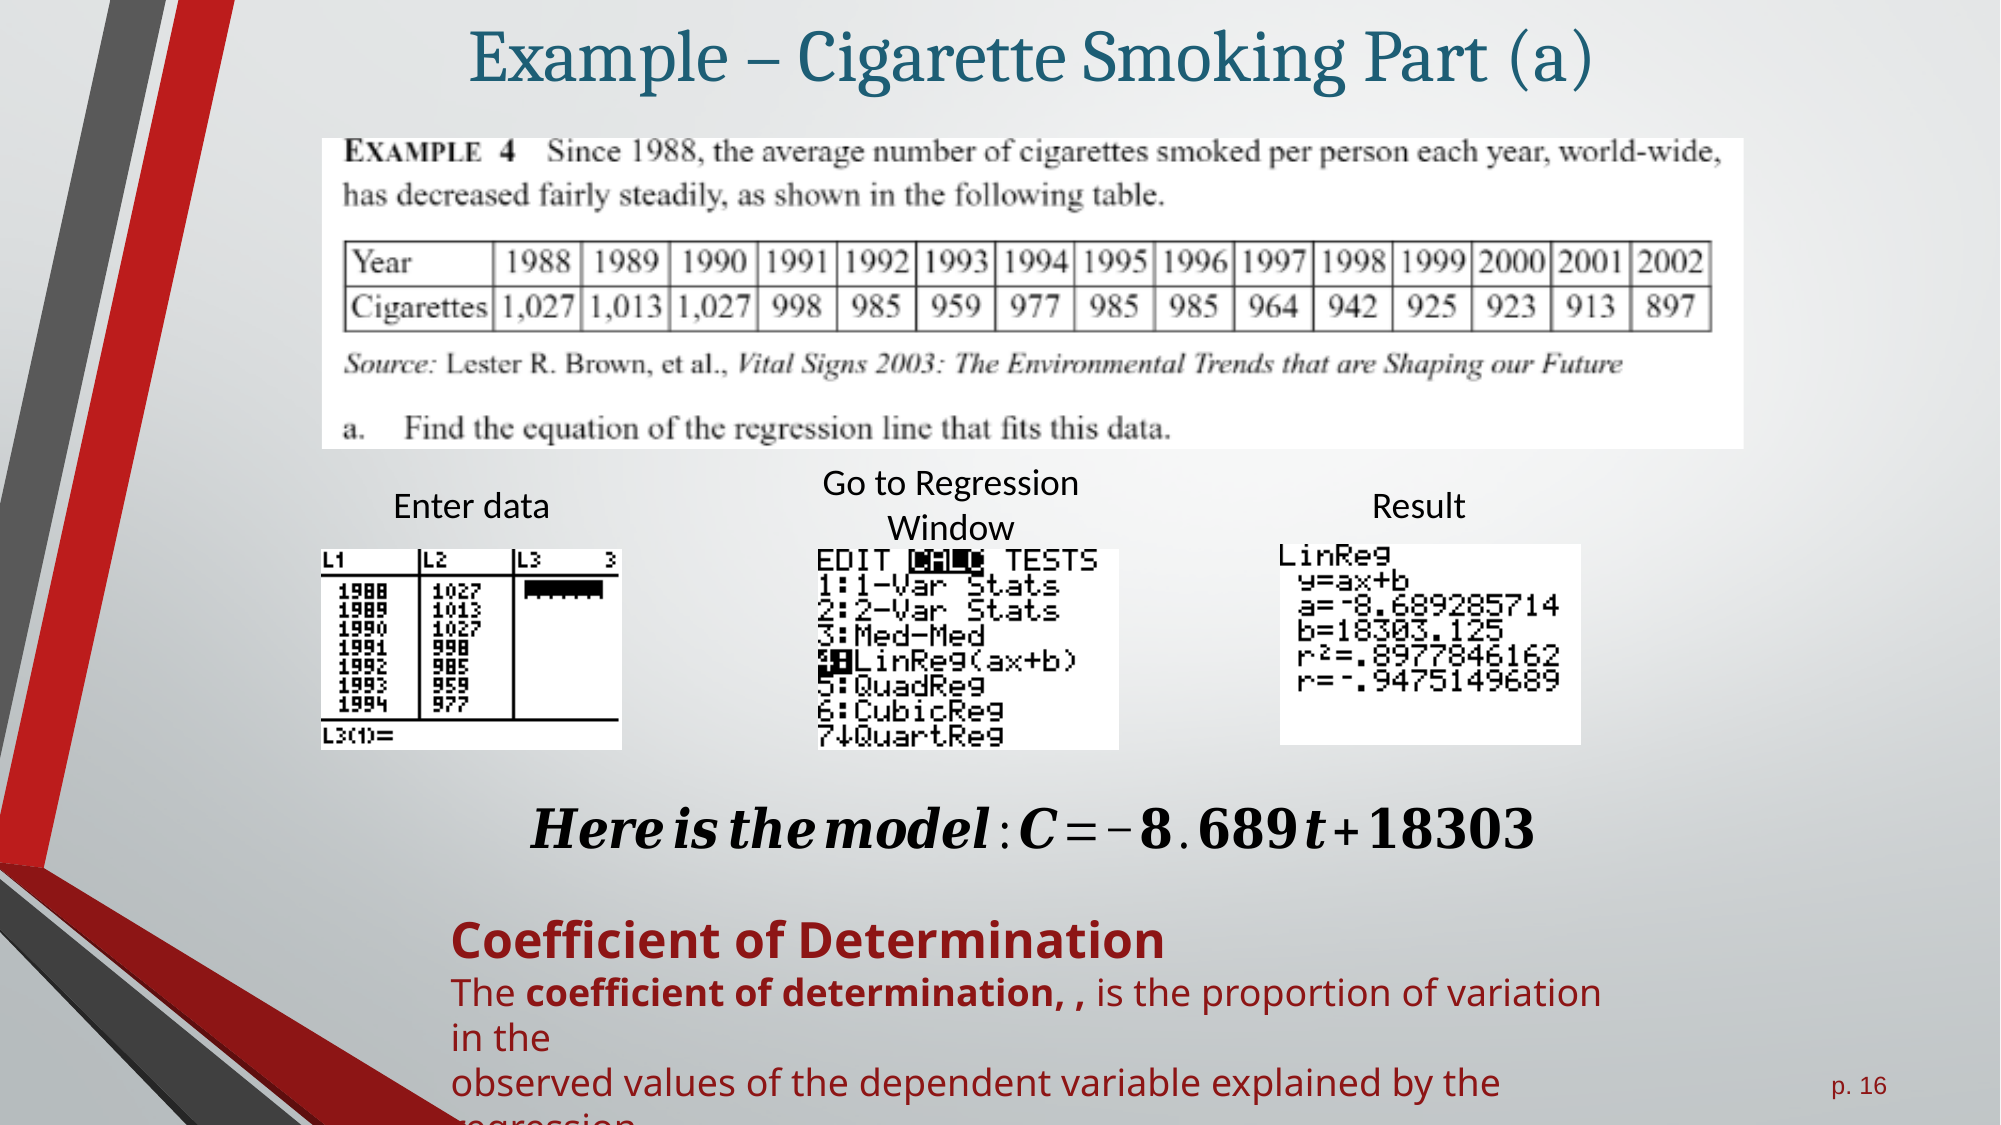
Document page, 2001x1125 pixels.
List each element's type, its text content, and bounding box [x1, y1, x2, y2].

text_box Enter data [321, 473, 622, 534]
text_box Go to Regression Window [784, 450, 1119, 556]
picture [818, 549, 1119, 750]
picture [321, 549, 623, 750]
text_box Result [1269, 473, 1570, 534]
picture [321, 137, 1744, 449]
title Example – Cigarette Smoking Part (a) [190, 0, 1876, 105]
picture [1280, 544, 1581, 746]
